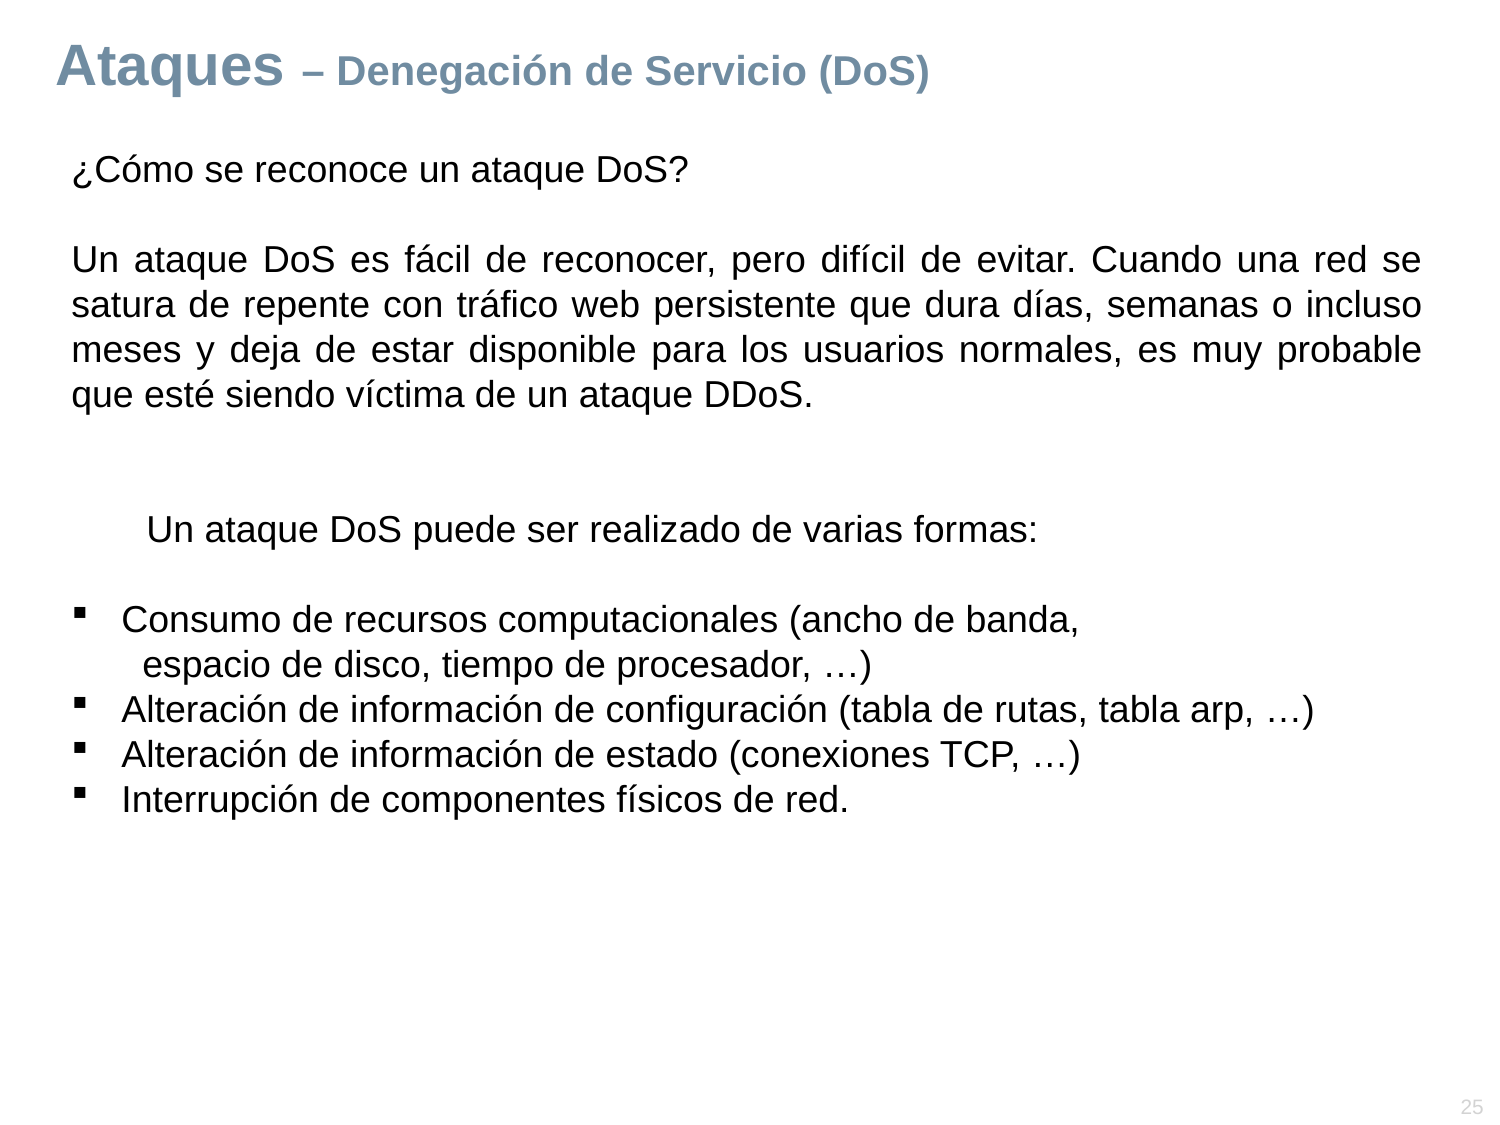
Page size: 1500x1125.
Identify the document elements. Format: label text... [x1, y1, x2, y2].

text_box ¿Cómo se reconoce un ataque DoS? Un ataque DoS es fácil de reconocer, pero difícil de evitar. Cuando una red se satura de repente con tráfico web persistente que dura días, semanas o incluso meses y deja de estar disponible para los usuarios normales, es muy probable que esté siendo víctima de un ataque DDoS. Un ataque DoS puede ser realizado de varias formas: Consumo de recursos computacionales (ancho de banda, espacio de disco, tiempo de procesador, …) Alteración de información de configuración (tabla de rutas, tabla arp, …) Alteración de información de estado (conexiones TCP, …) Interrupción de componentes físicos de red. [56, 137, 1438, 873]
title Ataques – Denegación de Servicio (DoS) [41, 20, 1379, 105]
